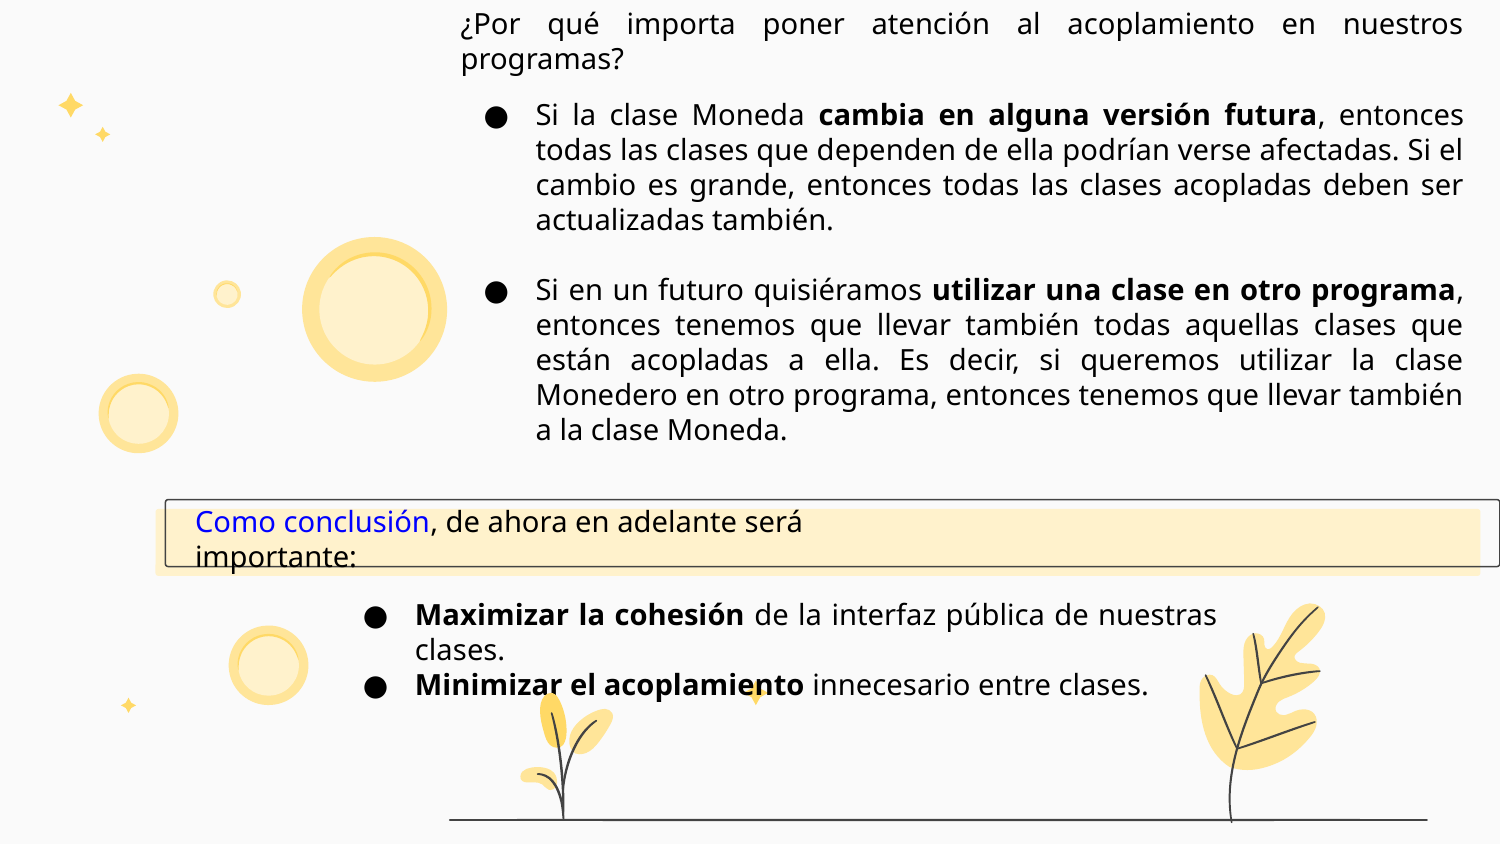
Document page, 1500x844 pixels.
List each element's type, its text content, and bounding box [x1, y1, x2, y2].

text_box Maximizar la cohesión de la interfaz pública de nuestras clases. Minimizar el acoplamiento innecesario entre clases. [773, 581, 1245, 717]
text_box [58, 92, 769, 714]
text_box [519, 692, 615, 820]
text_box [1198, 603, 1327, 823]
subtitle ¿Por qué importa poner atención al acoplamiento en nuestros programas? Si la clase Moneda cambia en alguna versión futura, entonces todas las clases que dependen de ella podrían verse afectadas. Si el cambio es grande, entonces todas las clases acopladas deben ser actualizadas también. Si en un futuro quisiéramos utilizar una clase en otro programa, entonces tenemos que llevar también todas aquellas clases que están acopladas a ella. Es decir, si queremos utilizar la clase Monedero en otro programa, entonces tenemos que llevar también a la clase Moneda. [445, 38, 1492, 414]
title Como conclusión, de ahora en adelante será importante: [774, 499, 956, 577]
